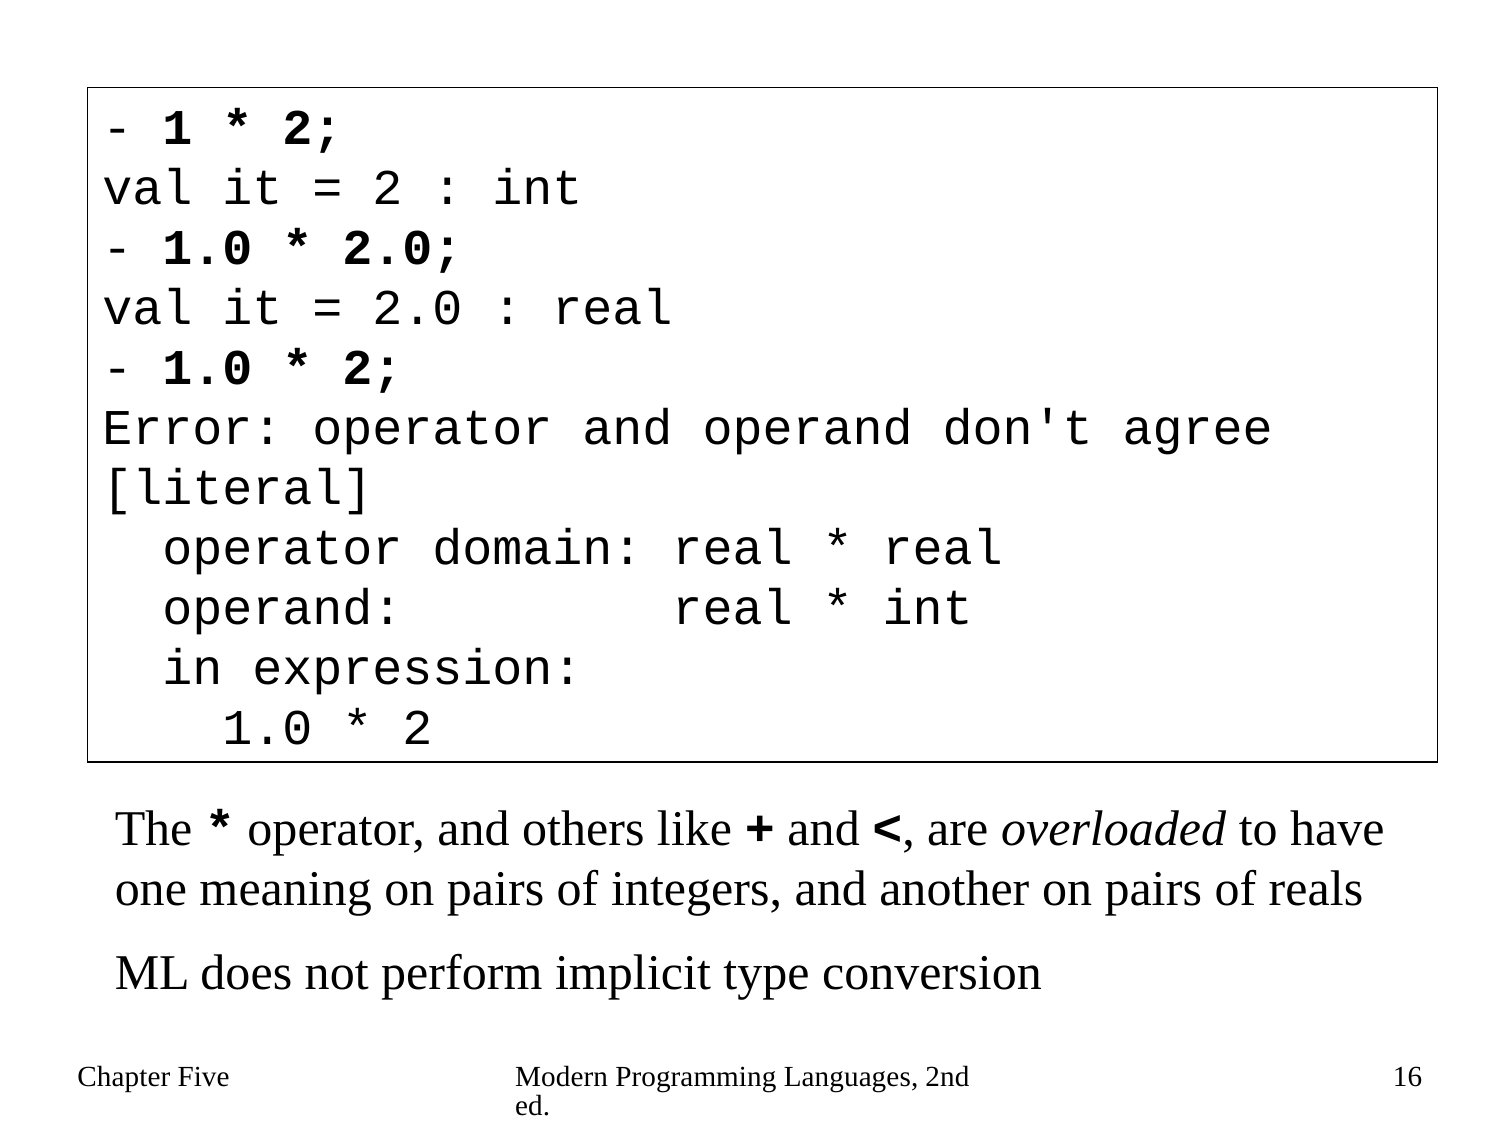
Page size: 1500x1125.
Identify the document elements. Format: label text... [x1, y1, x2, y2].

text_box - 1 * 2; val it = 2 : int - 1.0 * 2.0; val it = 2.0 : real - 1.0 * 2; Error: operator and operand don't agree [literal] operator domain: real * real operand: real * int in expression: 1.0 * 2 [87, 87, 1438, 763]
footer Modern Programming Languages, 2nd ed. [499, 1036, 1001, 1113]
slide_number Chapter Five [62, 1036, 401, 1113]
slide_number 16 [1124, 1036, 1438, 1113]
text_box The * operator, and others like + and <, are overloaded to have one meaning on pairs of integers, and another on pairs of reals ML does not perform implicit type conversion [99, 787, 1425, 1008]
